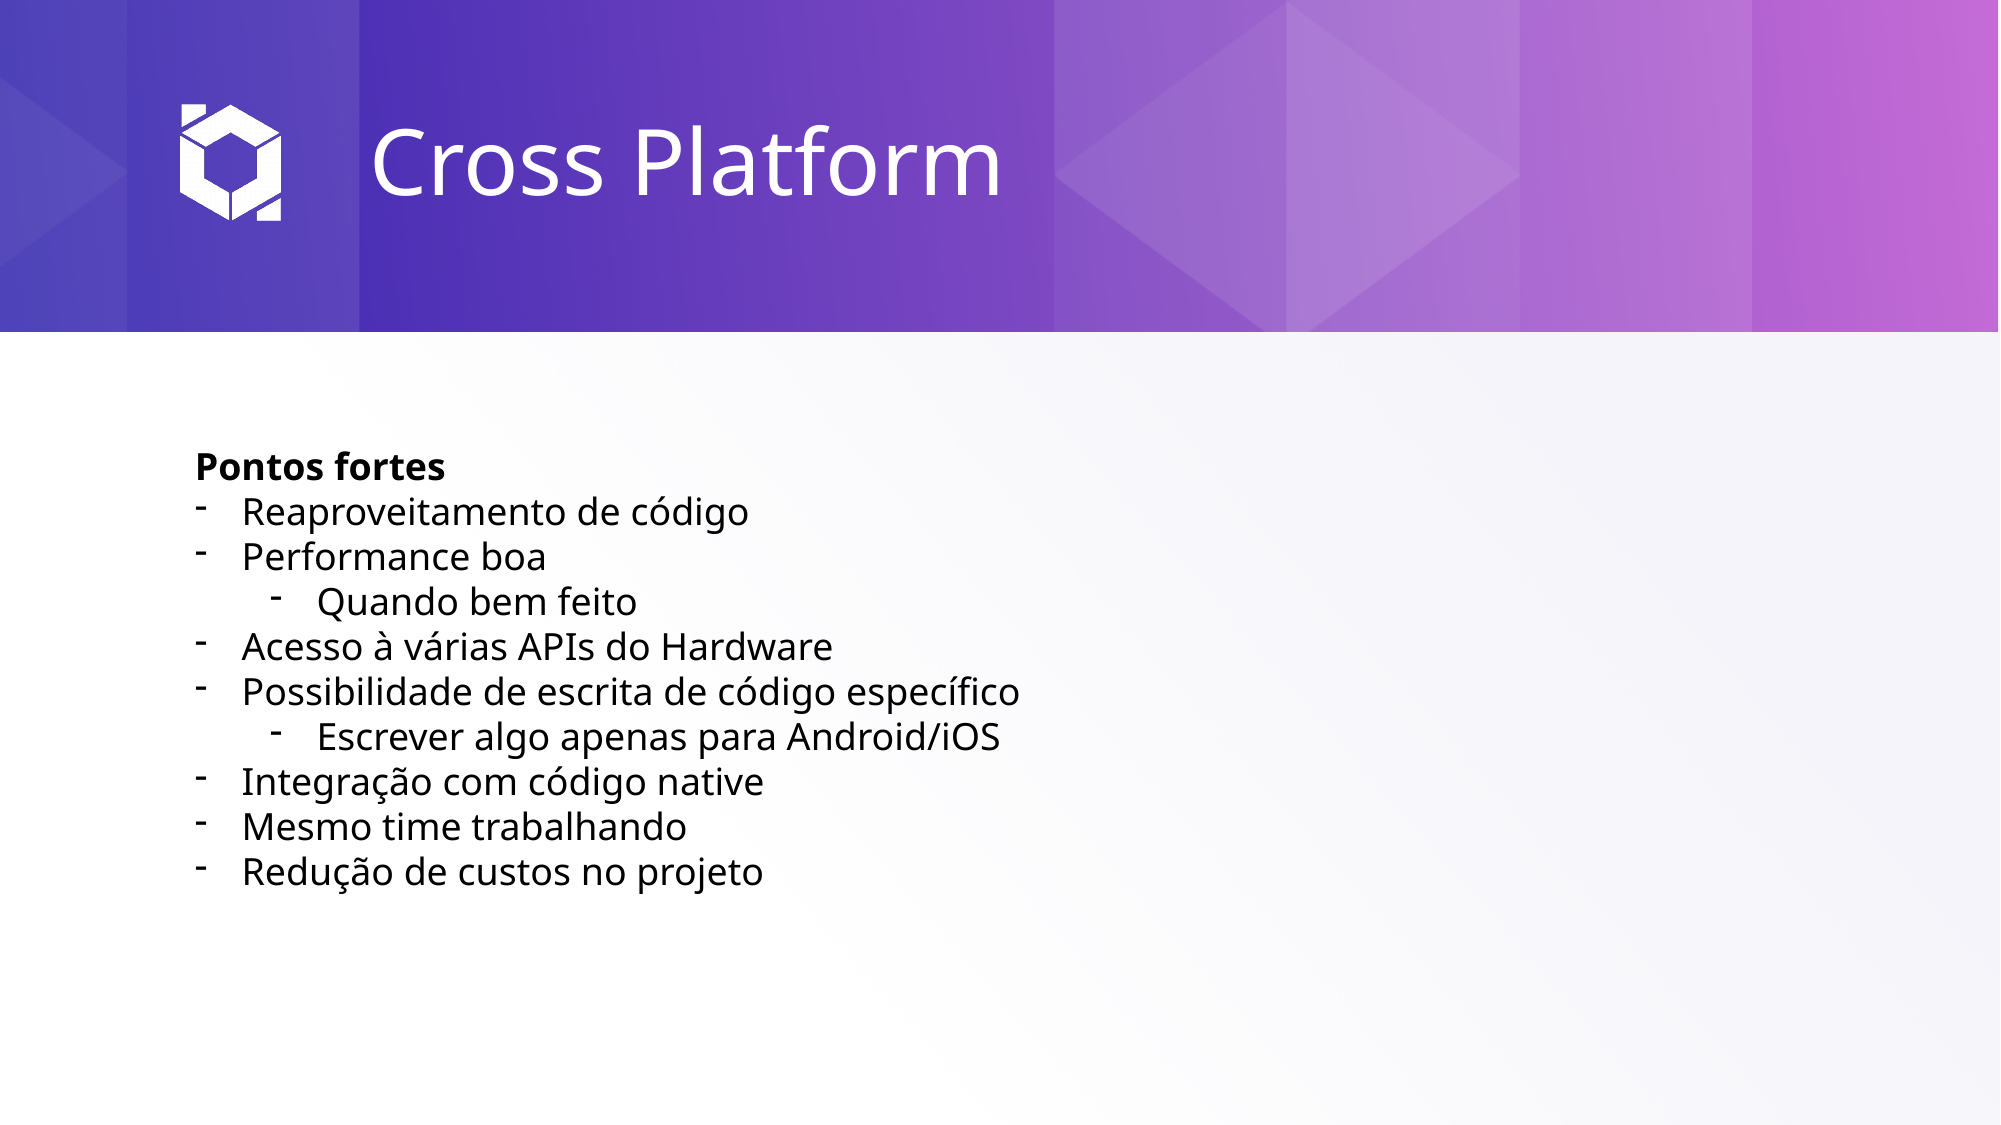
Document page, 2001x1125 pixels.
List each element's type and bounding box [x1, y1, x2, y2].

picture [0, 0, 2000, 332]
list [0, 332, 2000, 1125]
